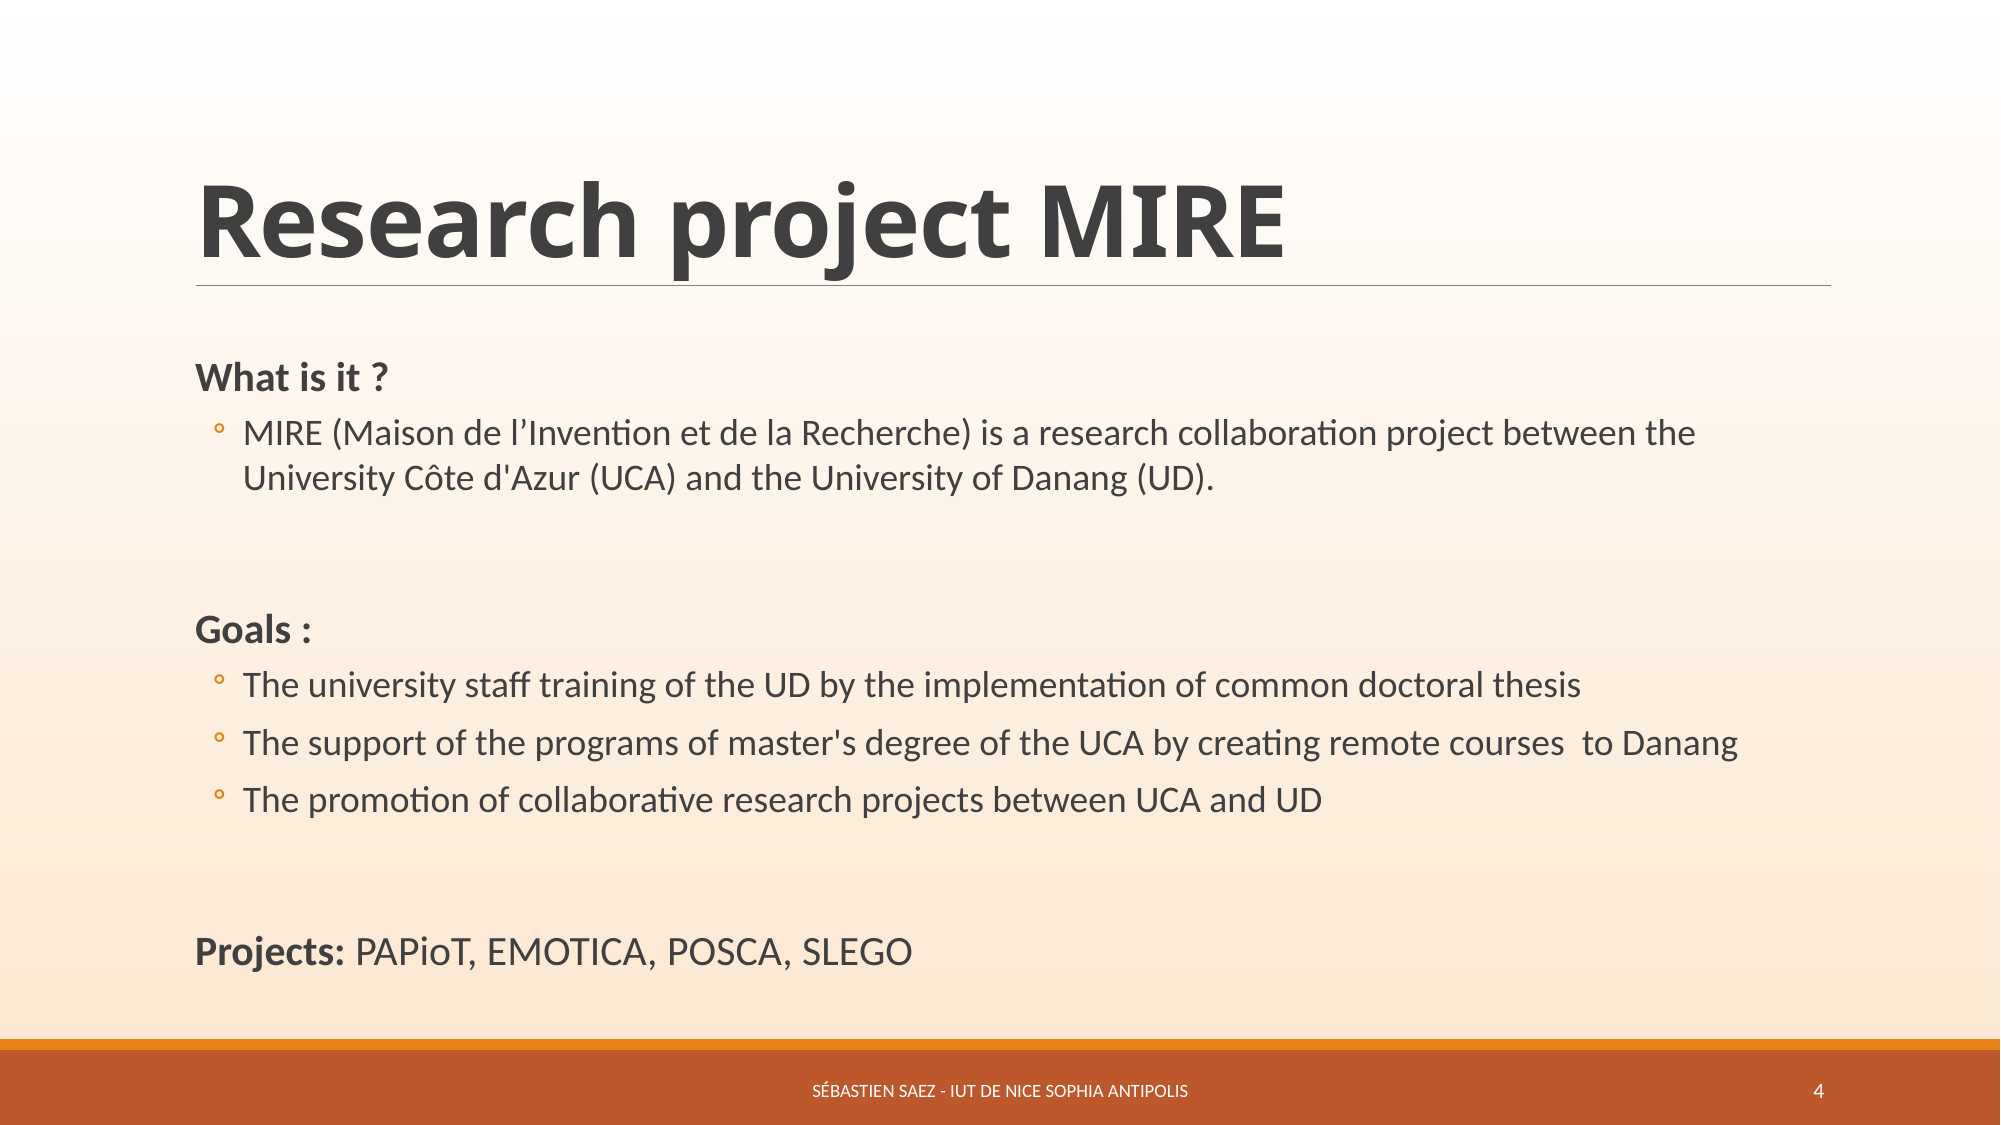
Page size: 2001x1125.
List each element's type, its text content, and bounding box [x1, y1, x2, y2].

footer Sébastien SAEZ - IUT de Nice Sophia Antipolis [604, 1059, 1396, 1120]
list What is it ? MIRE (Maison de l’Invention et de la Recherche) is a research collaboration project between the University Côte d'Azur (UCA) and the University of Danang (UD). Goals : The university staff training of the UD by the implementation of common doctoral thesis The support of the programs of master's degree of the UCA by creating remote courses to Danang The promotion of collaborative research projects between UCA and UD Projects: PAPioT, EMOTICA, POSCA, SLEGO [180, 342, 1830, 1003]
title Research project MIRE [180, 47, 1830, 285]
slide_number 4 [1624, 1059, 1840, 1120]
